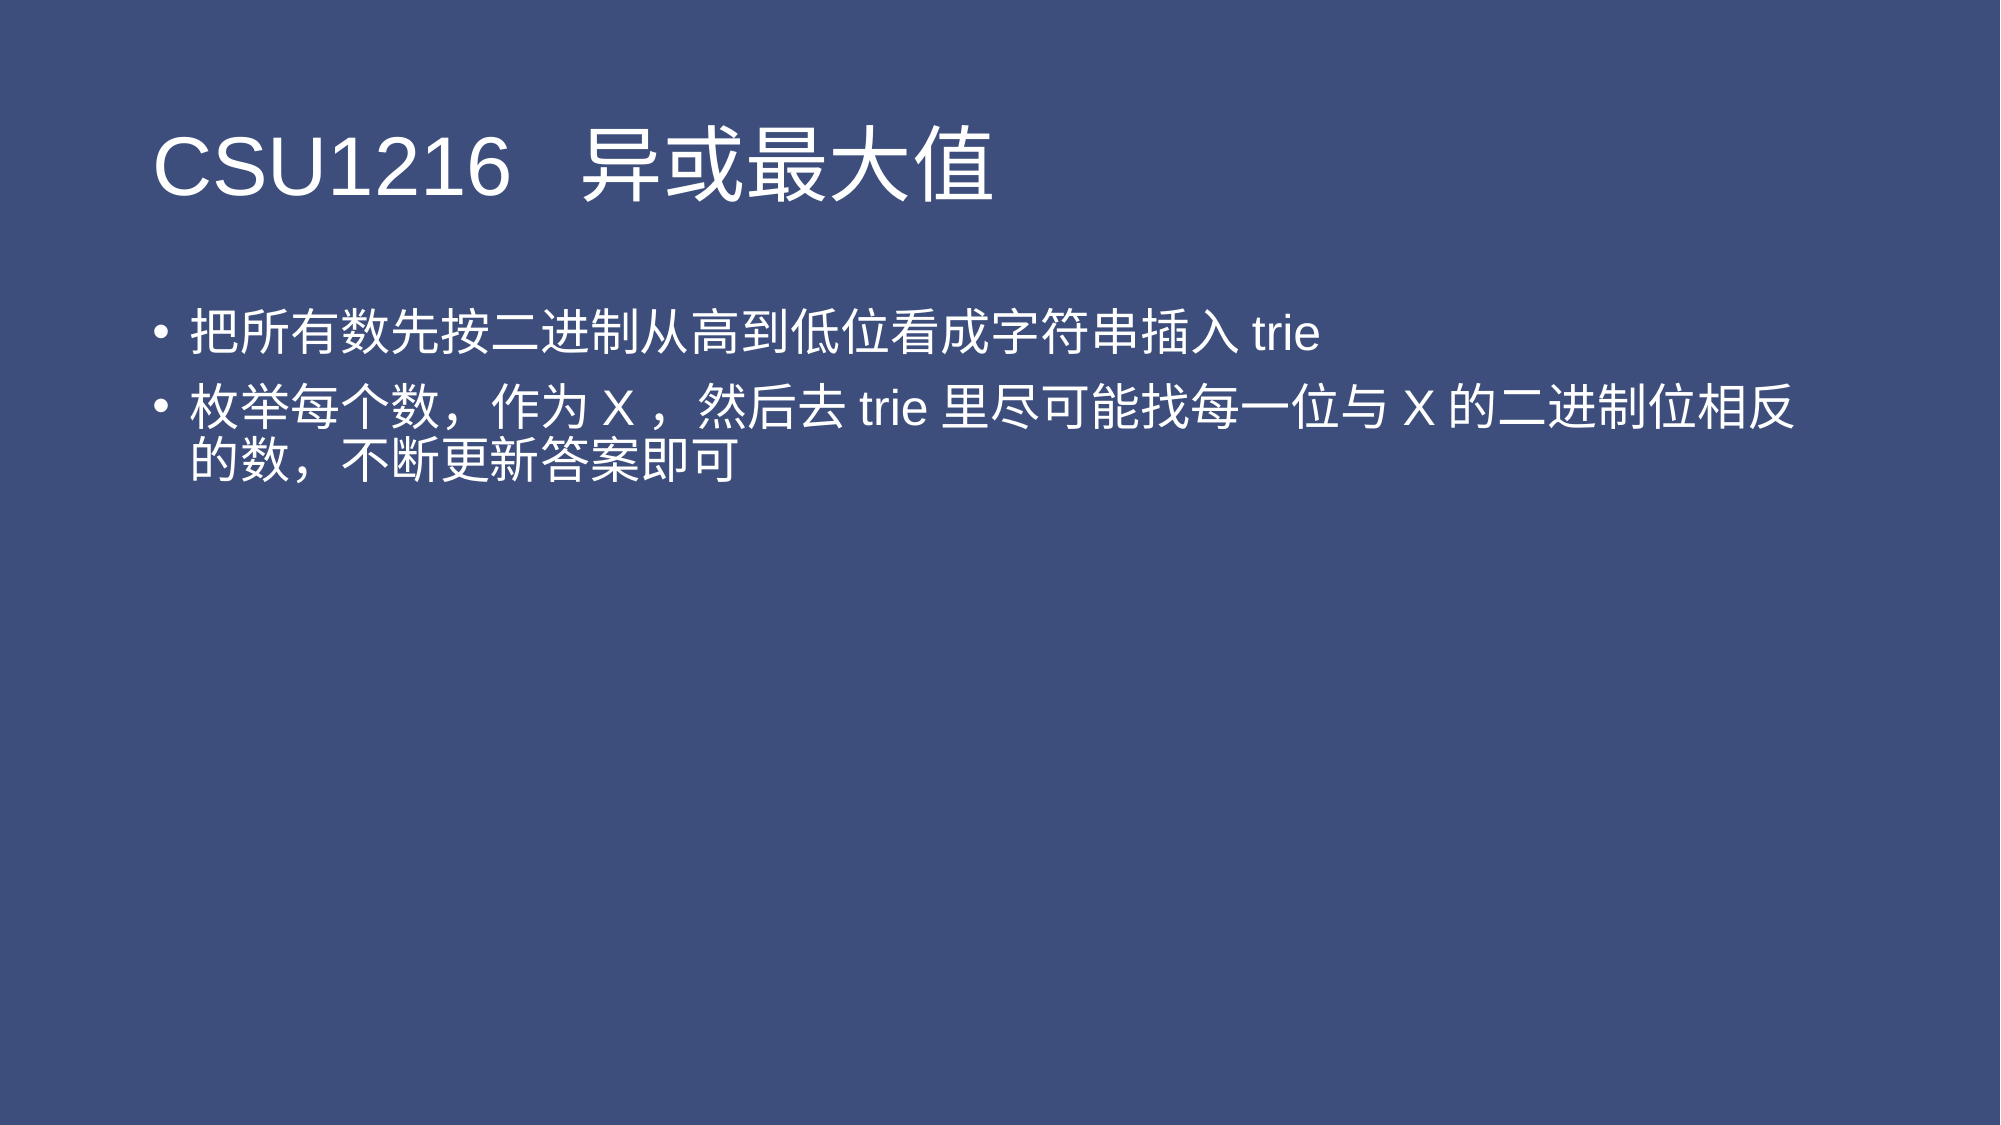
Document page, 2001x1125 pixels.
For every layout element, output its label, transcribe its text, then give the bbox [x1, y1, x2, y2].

title CSU1216 异或最大值 [137, 59, 1863, 278]
list 把所有数先按二进制从高到低位看成字符串插入trie 枚举每个数，作为X，然后去trie里尽可能找每一位与X的二进制位相反的数，不断更新答案即可 [137, 299, 1863, 1014]
